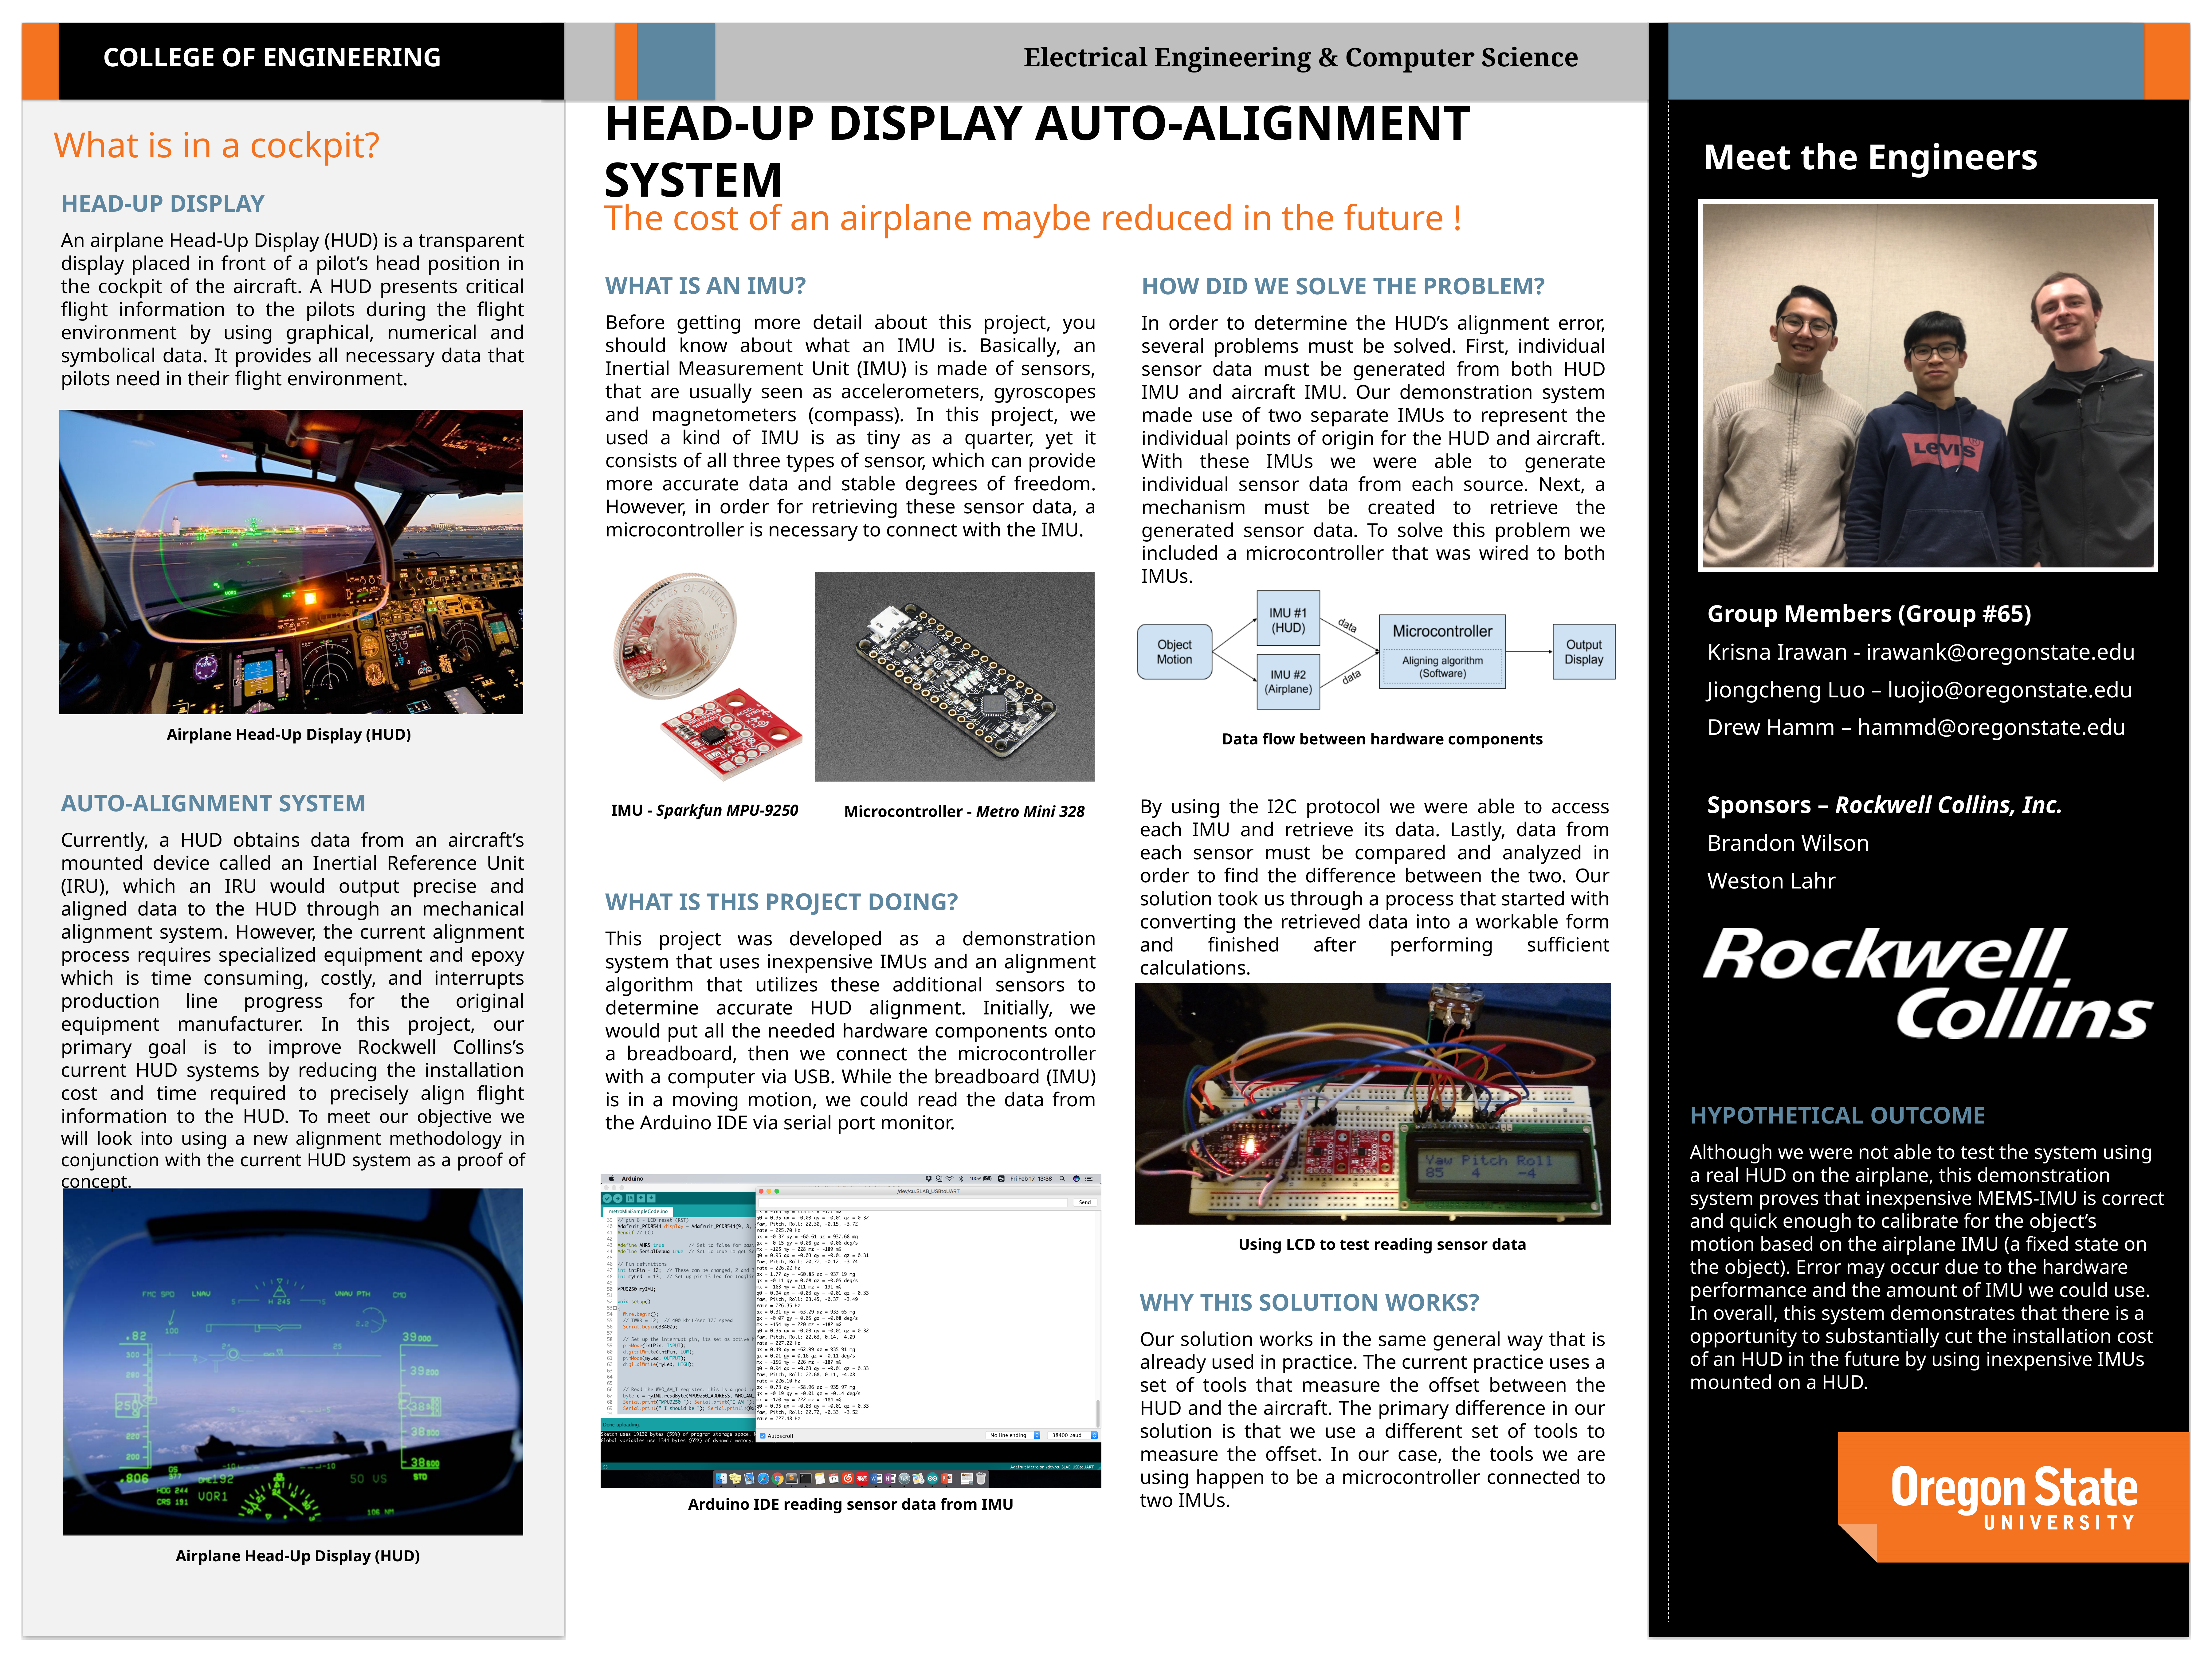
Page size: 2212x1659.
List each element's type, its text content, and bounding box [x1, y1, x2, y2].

text_box AUTO-ALIGNMENT SYSTEM Currently, a HUD obtains data from an aircraft’s mounted device called an Inertial Reference Unit (IRU), which an IRU would output precise and aligned data to the HUD through an mechanical alignment system. However, the current alignment process requires specialized equipment and epoxy which is time consuming, costly, and interrupts production line progress for the original equipment manufacturer. In this project, our primary goal is to improve Rockwell Collins’s current HUD systems by reducing the installation cost and time required to precisely align flight information to the HUD. To meet our objective we will look into using a new alignment methodology in conjunction with the current HUD system as a proof of concept. [56, 786, 530, 1228]
picture [63, 1187, 523, 1536]
picture [59, 410, 523, 714]
text_box WHAT IS AN IMU? Before getting more detail about this project, you should know about what an IMU is. Basically, an Inertial Measurement Unit (IMU) is made of sensors, that are usually seen as accelerometers, gyroscopes and magnetometers (compass). In this project, we used a kind of IMU is as tiny as a quarter, yet it consists of all three types of sensor, which can provide more accurate data and stable degrees of freedom. However, in order for retrieving these sensor data, a microcontroller is necessary to connect with the IMU. [601, 269, 1101, 627]
picture [1703, 928, 2154, 1039]
text_box Group Members (Group #65) Krisna Irawan - irawank@oregonstate.edu Jiongcheng Luo – luojio@oregonstate.edu Drew Hamm – hammd@oregonstate.edu Sponsors – Rockwell Collins, Inc. Brandon Wilson Weston Lahr [1703, 575, 2157, 908]
text_box IMU - Sparkfun MPU-9250 [607, 808, 822, 821]
text_box Arduino IDE reading sensor data from IMU [661, 1492, 1041, 1516]
picture [580, 548, 1095, 805]
text_box Meet the Engineers [1703, 135, 2098, 198]
text_box What is in a cockpit? [53, 123, 484, 210]
picture [601, 1174, 1102, 1488]
text_box WHAT IS THIS PROJECT DOING? This project was developed as a demonstration system that uses inexpensive IMUs and an alignment algorithm that utilizes these additional sensors to determine accurate HUD alignment. Initially, we would put all the needed hardware components onto a breadboard, then we connect the microcontroller with a computer via USB. While the breadboard (IMU) is in a moving motion, we could read the data from the Arduino IDE via serial port monitor. [601, 884, 1101, 1136]
text_box HYPOTHETICAL OUTCOME Although we were not able to test the system using a real HUD on the airplane, this demonstration system proves that inexpensive MEMS-IMU is correct and quick enough to calibrate for the object’s motion based on the airplane IMU (a fixed state on the object). Error may occur due to the hardware performance and the amount of IMU we could use. In overall, this system demonstrates that there is a opportunity to substantially cut the installation cost of an HUD in the future by using inexpensive IMUs mounted on a HUD. [1685, 1098, 2172, 1413]
text_box Using LCD to test reading sensor data [1193, 1232, 1573, 1255]
subtitle The cost of an airplane maybe reduced in the future ! [604, 196, 1573, 269]
picture [1703, 203, 2154, 567]
picture [1135, 983, 1611, 1225]
text_box WHY THIS SOLUTION WORKS? Our solution works in the same general way that is already used in practice. The current practice uses a set of tools that measure the offset between the HUD and the aircraft. The primary difference in our solution is that we use a different set of tools to measure the offset. In our case, the tools we are using happen to be a microcontroller connected to two IMUs. [1135, 1285, 1611, 1513]
text_box HOW DID WE SOLVE THE PROBLEM? In order to determine the HUD’s alignment error, several problems must be solved. First, individual sensor data must be generated from both HUD IMU and aircraft IMU. Our demonstration system made use of two separate IMUs to represent the individual points of origin for the HUD and aircraft. With these IMUs we were able to generate individual sensor data from each source. Next, a mechanism must be created to retrieve the generated sensor data. To solve this problem we included a microcontroller that was wired to both IMUs. [1137, 269, 1611, 518]
text_box Airplane Head-Up Display (HUD) [134, 1544, 467, 1567]
title Head-UP Display auto-alignment system [604, 115, 1602, 184]
text_box Flowchart [1677, 1365, 1971, 1435]
picture [1133, 519, 1641, 921]
text_box By using the I2C protocol we were able to access each IMU and retrieve its data. Lastly, data from each sensor must be compared and analyzed in order to find the difference between the two. Our solution took us through a process that started with converting the retrieved data into a workable form and finished after performing sufficient calculations. [1135, 924, 1615, 981]
text_box HEAD-UP DISPLAY An airplane Head-Up Display (HUD) is a transparent display placed in front of a pilot’s head position in the cockpit of the aircraft. A HUD presents critical flight information to the pilots during the flight environment by using graphical, numerical and symbolical data. It provides all necessary data that pilots need in their flight environment. [56, 186, 530, 425]
text_box Airplane Head-Up Display (HUD) [124, 722, 458, 745]
text_box Microcontroller - Metro Mini 328 [839, 799, 1115, 822]
picture [1838, 1432, 2190, 1563]
